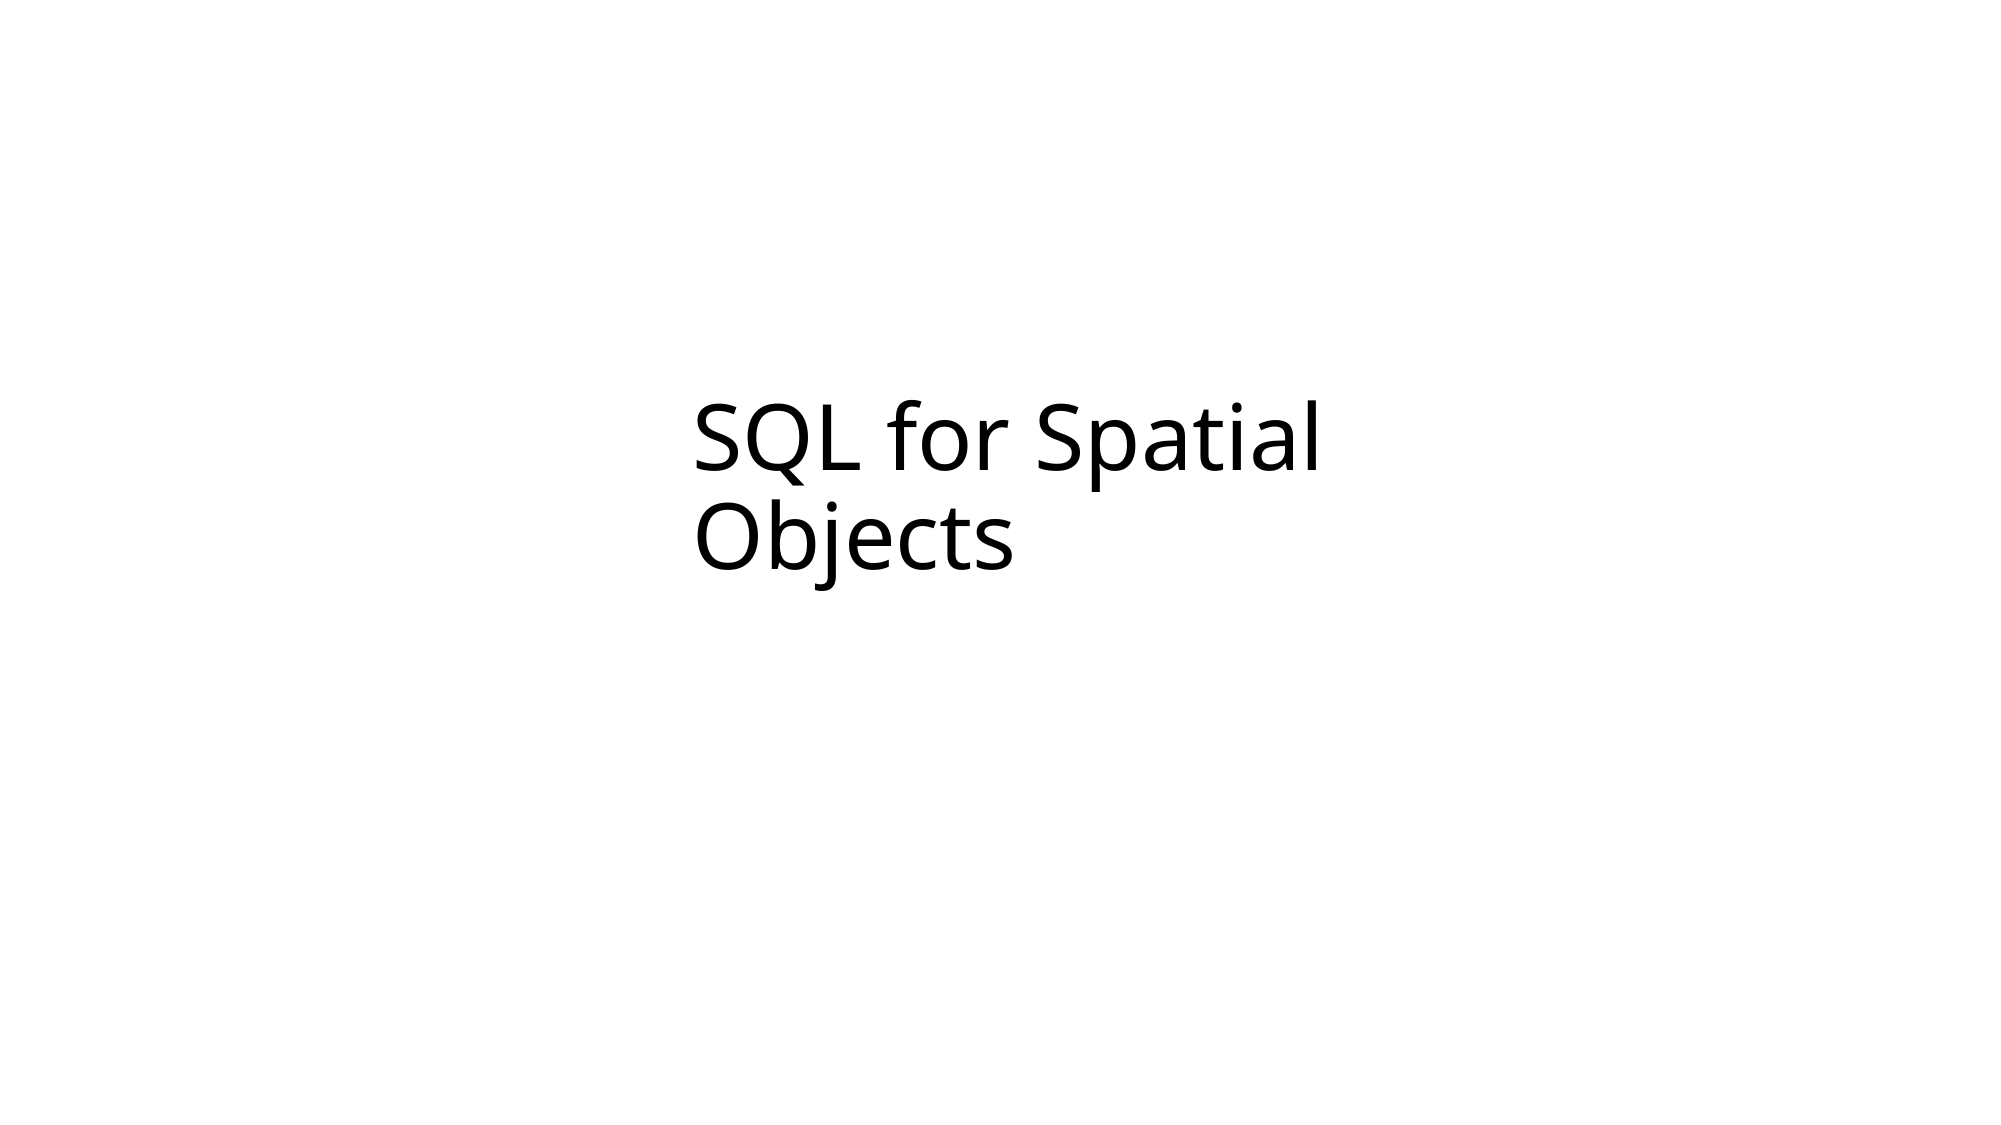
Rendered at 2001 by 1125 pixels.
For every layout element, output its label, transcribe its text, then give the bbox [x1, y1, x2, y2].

title SQL for Spatial Objects [677, 381, 1580, 599]
